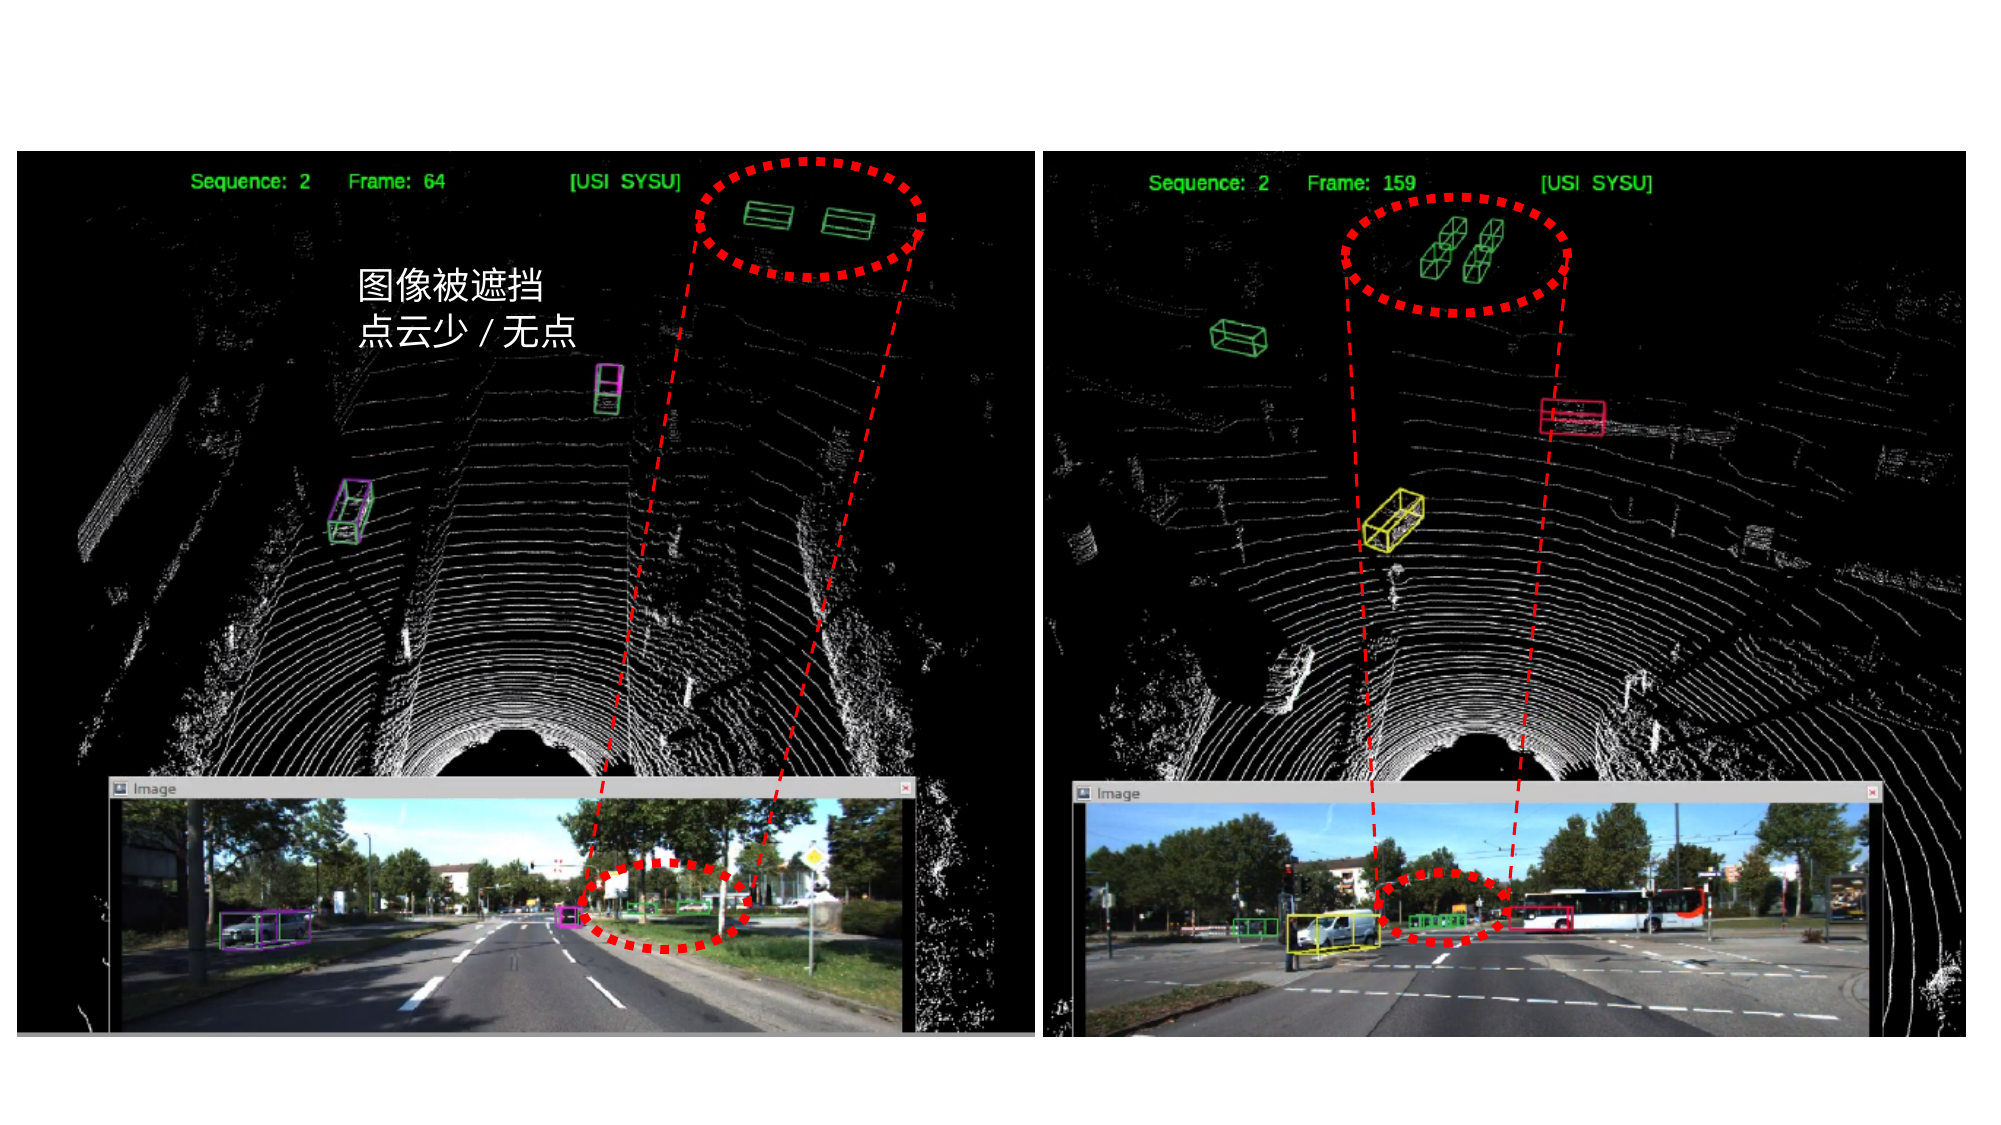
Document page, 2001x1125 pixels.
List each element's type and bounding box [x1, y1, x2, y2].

text_box [17, 151, 1966, 1037]
